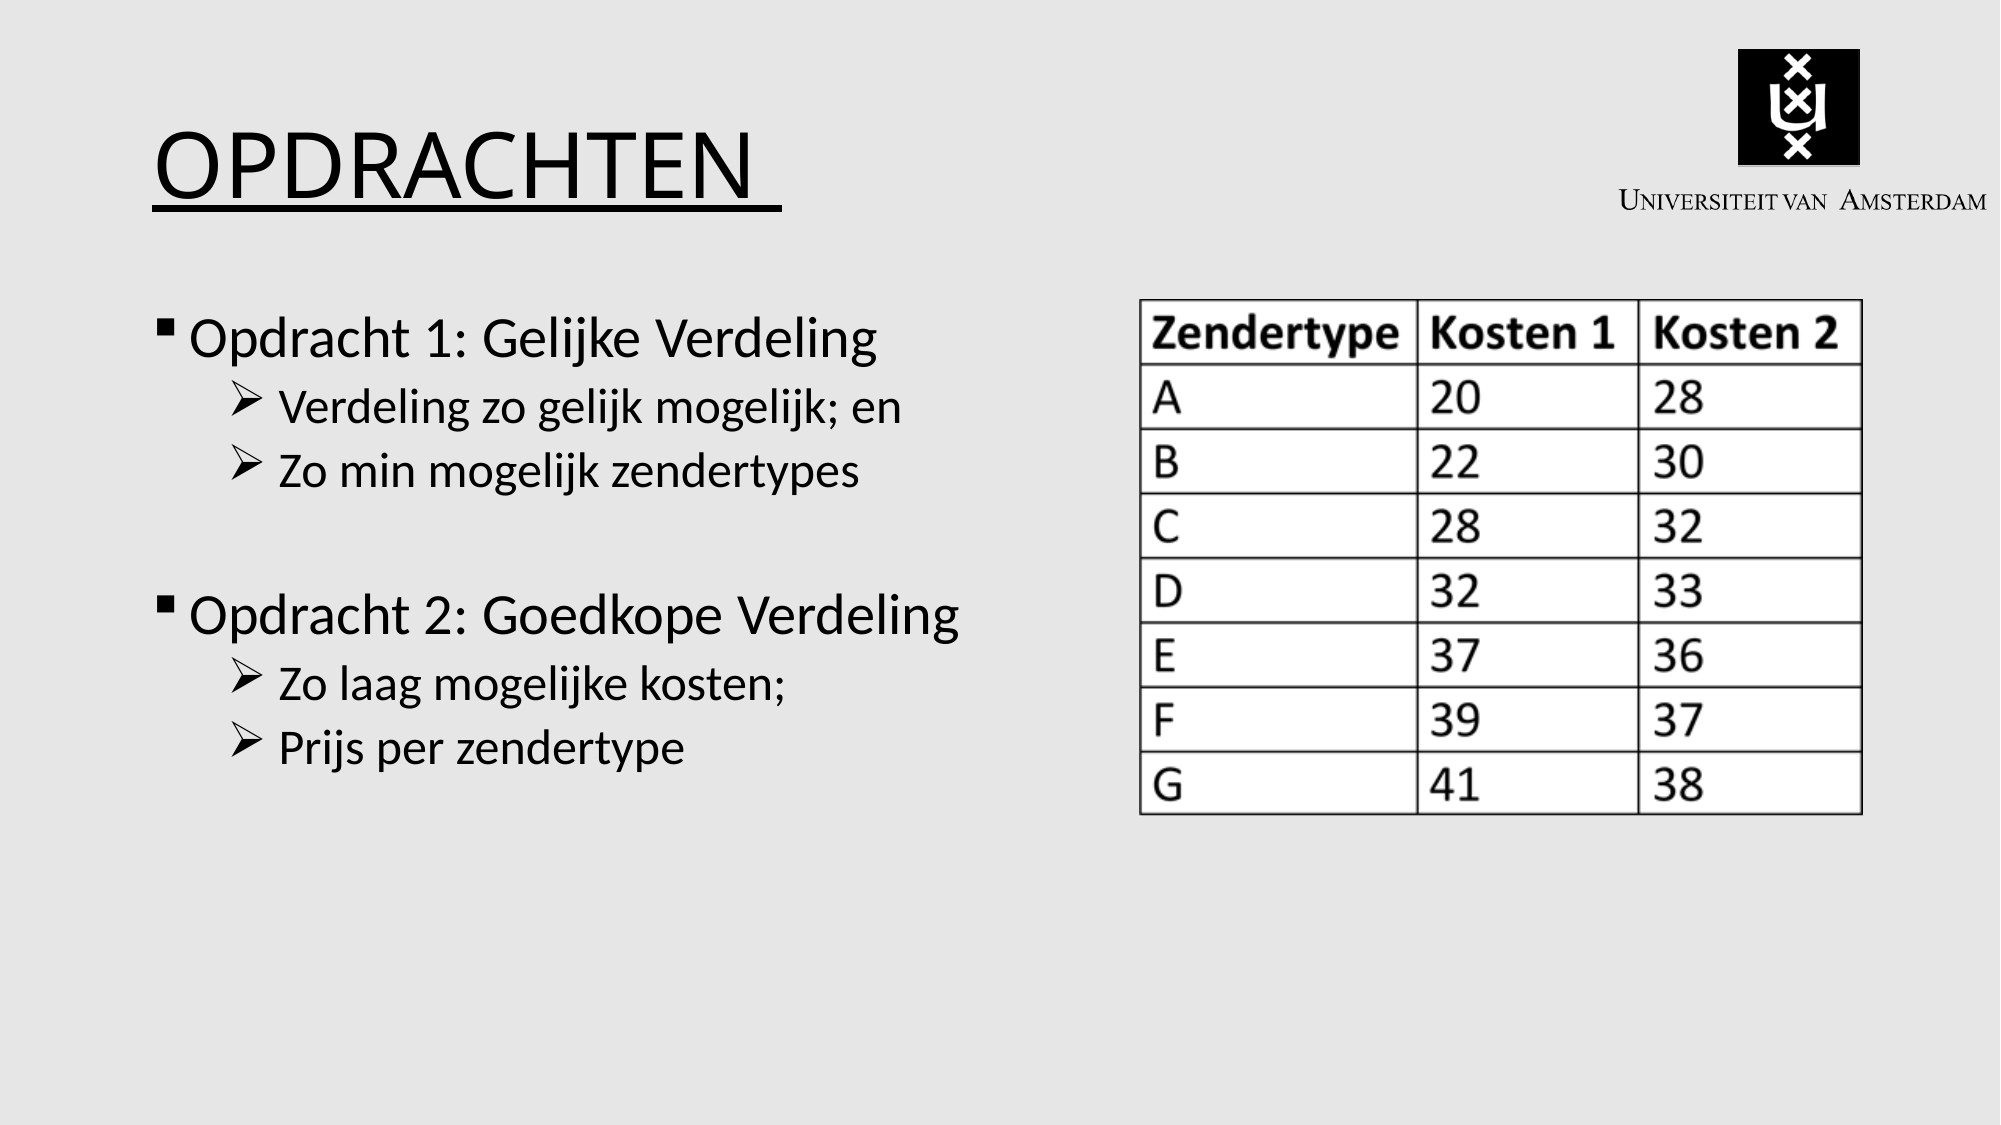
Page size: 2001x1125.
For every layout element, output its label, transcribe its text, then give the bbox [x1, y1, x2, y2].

title OPDRACHTEN [137, 59, 1863, 278]
picture [1138, 299, 1863, 817]
list Opdracht 1: Gelijke Verdeling Verdeling zo gelijk mogelijk; en Zo min mogelijk zendertypes Opdracht 2: Goedkope Verdeling Zo laag mogelijke kosten; Prijs per zendertype [137, 299, 1173, 1014]
picture [1600, 49, 2000, 234]
